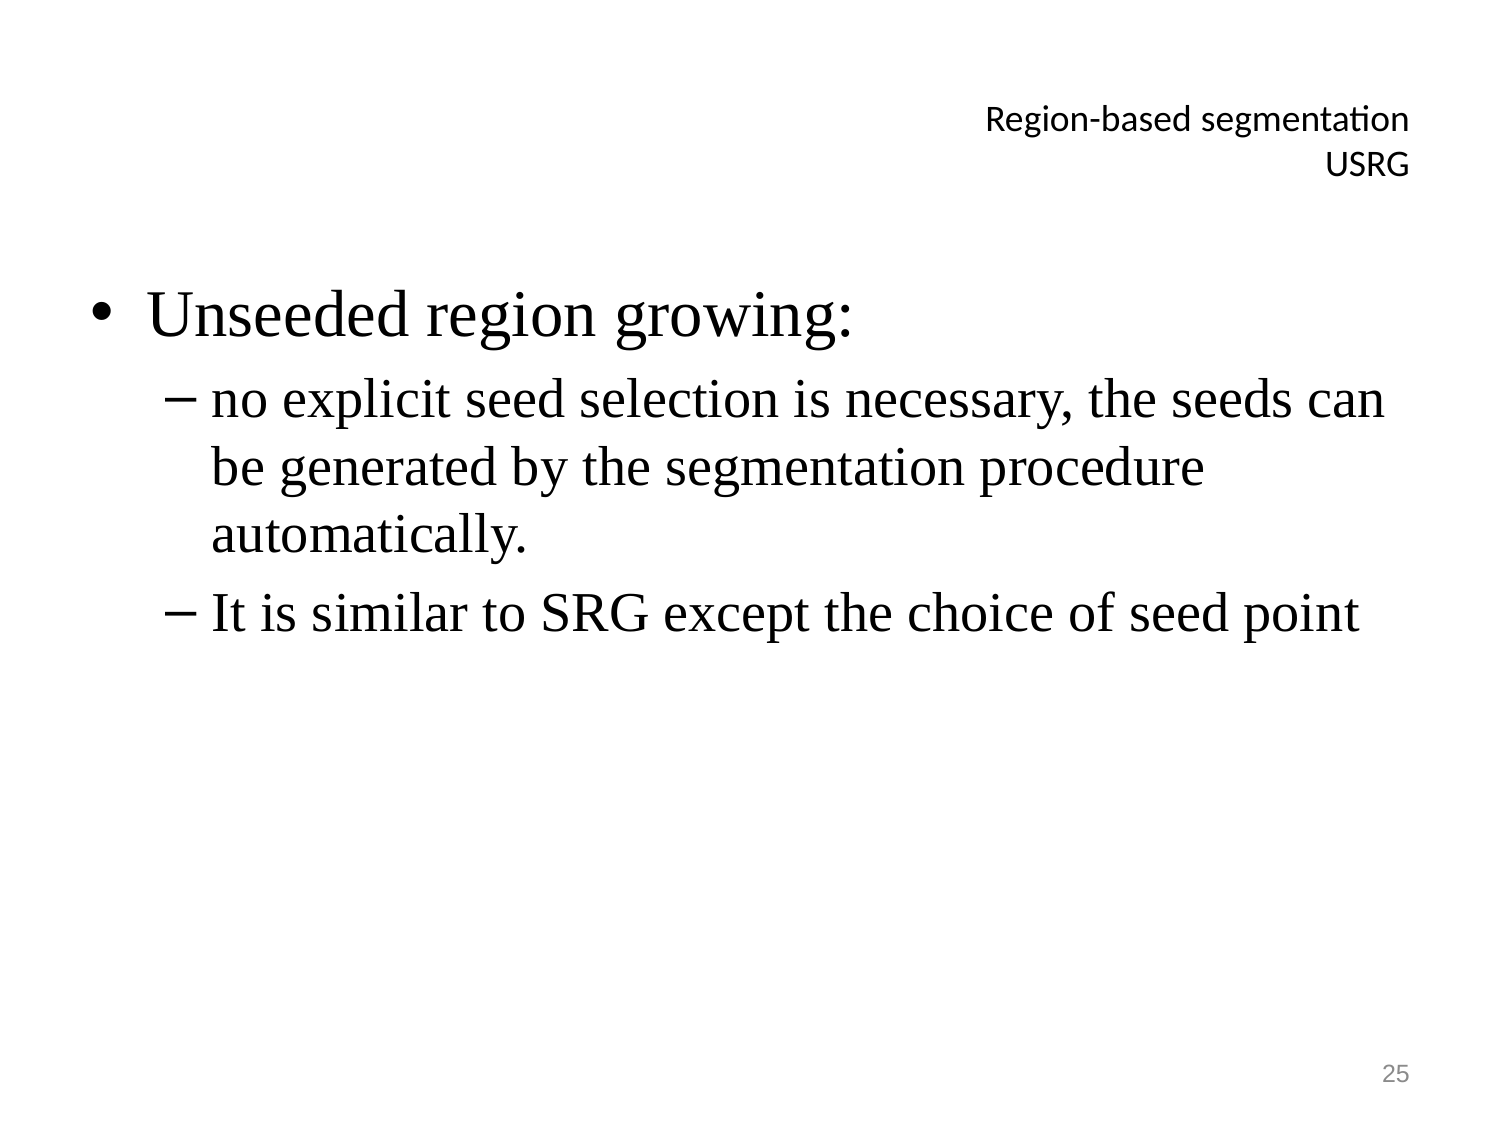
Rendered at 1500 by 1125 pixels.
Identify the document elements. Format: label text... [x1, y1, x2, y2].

title Region-based segmentation USRG [75, 45, 1425, 233]
list Unseeded region growing: no explicit seed selection is necessary, the seeds can be generated by the segmentation procedure automatically. It is similar to SRG except the choice of seed point [75, 262, 1425, 1005]
slide_number 25 [1074, 1042, 1425, 1103]
